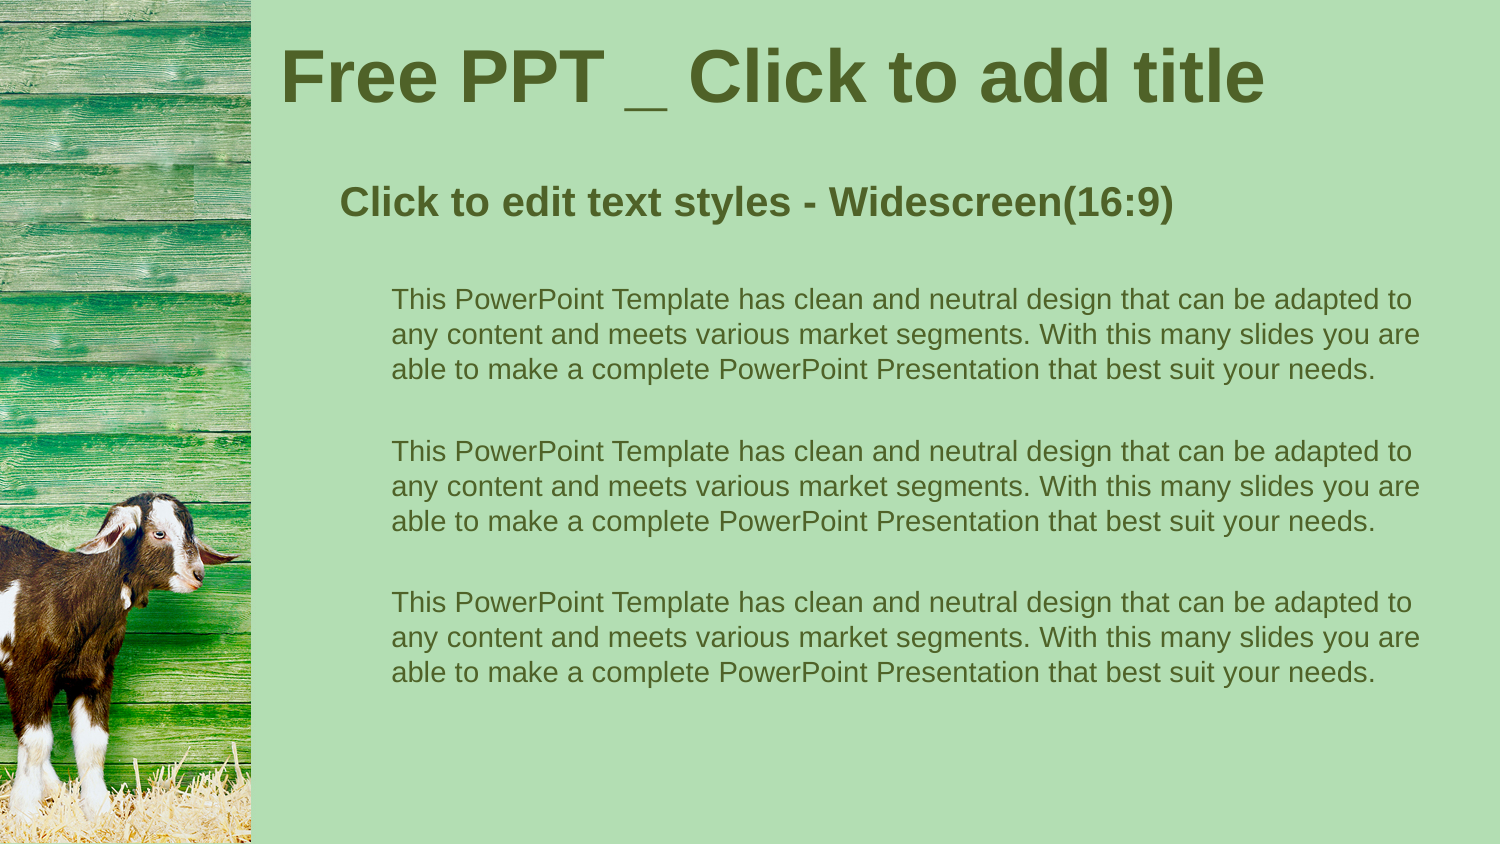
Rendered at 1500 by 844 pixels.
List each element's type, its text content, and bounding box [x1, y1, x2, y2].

picture [0, 0, 1500, 844]
list Click to edit text styles - Widescreen(16:9) [324, 161, 1459, 238]
title Free PPT _ Click to add title [265, 0, 1500, 146]
list This PowerPoint Template has clean and neutral design that can be adapted to any content and meets various market segments. With this many slides you are able to make a complete PowerPoint Presentation that best suit your needs. This PowerPoint Template has clean and neutral design that can be adapted to any content and meets various market segments. With this many slides you are able to make a complete PowerPoint Presentation that best suit your needs. This PowerPoint Template has clean and neutral design that can be adapted to any content and meets various market segments. With this many slides you are able to make a complete PowerPoint Presentation that best suit your needs. [326, 273, 1461, 765]
